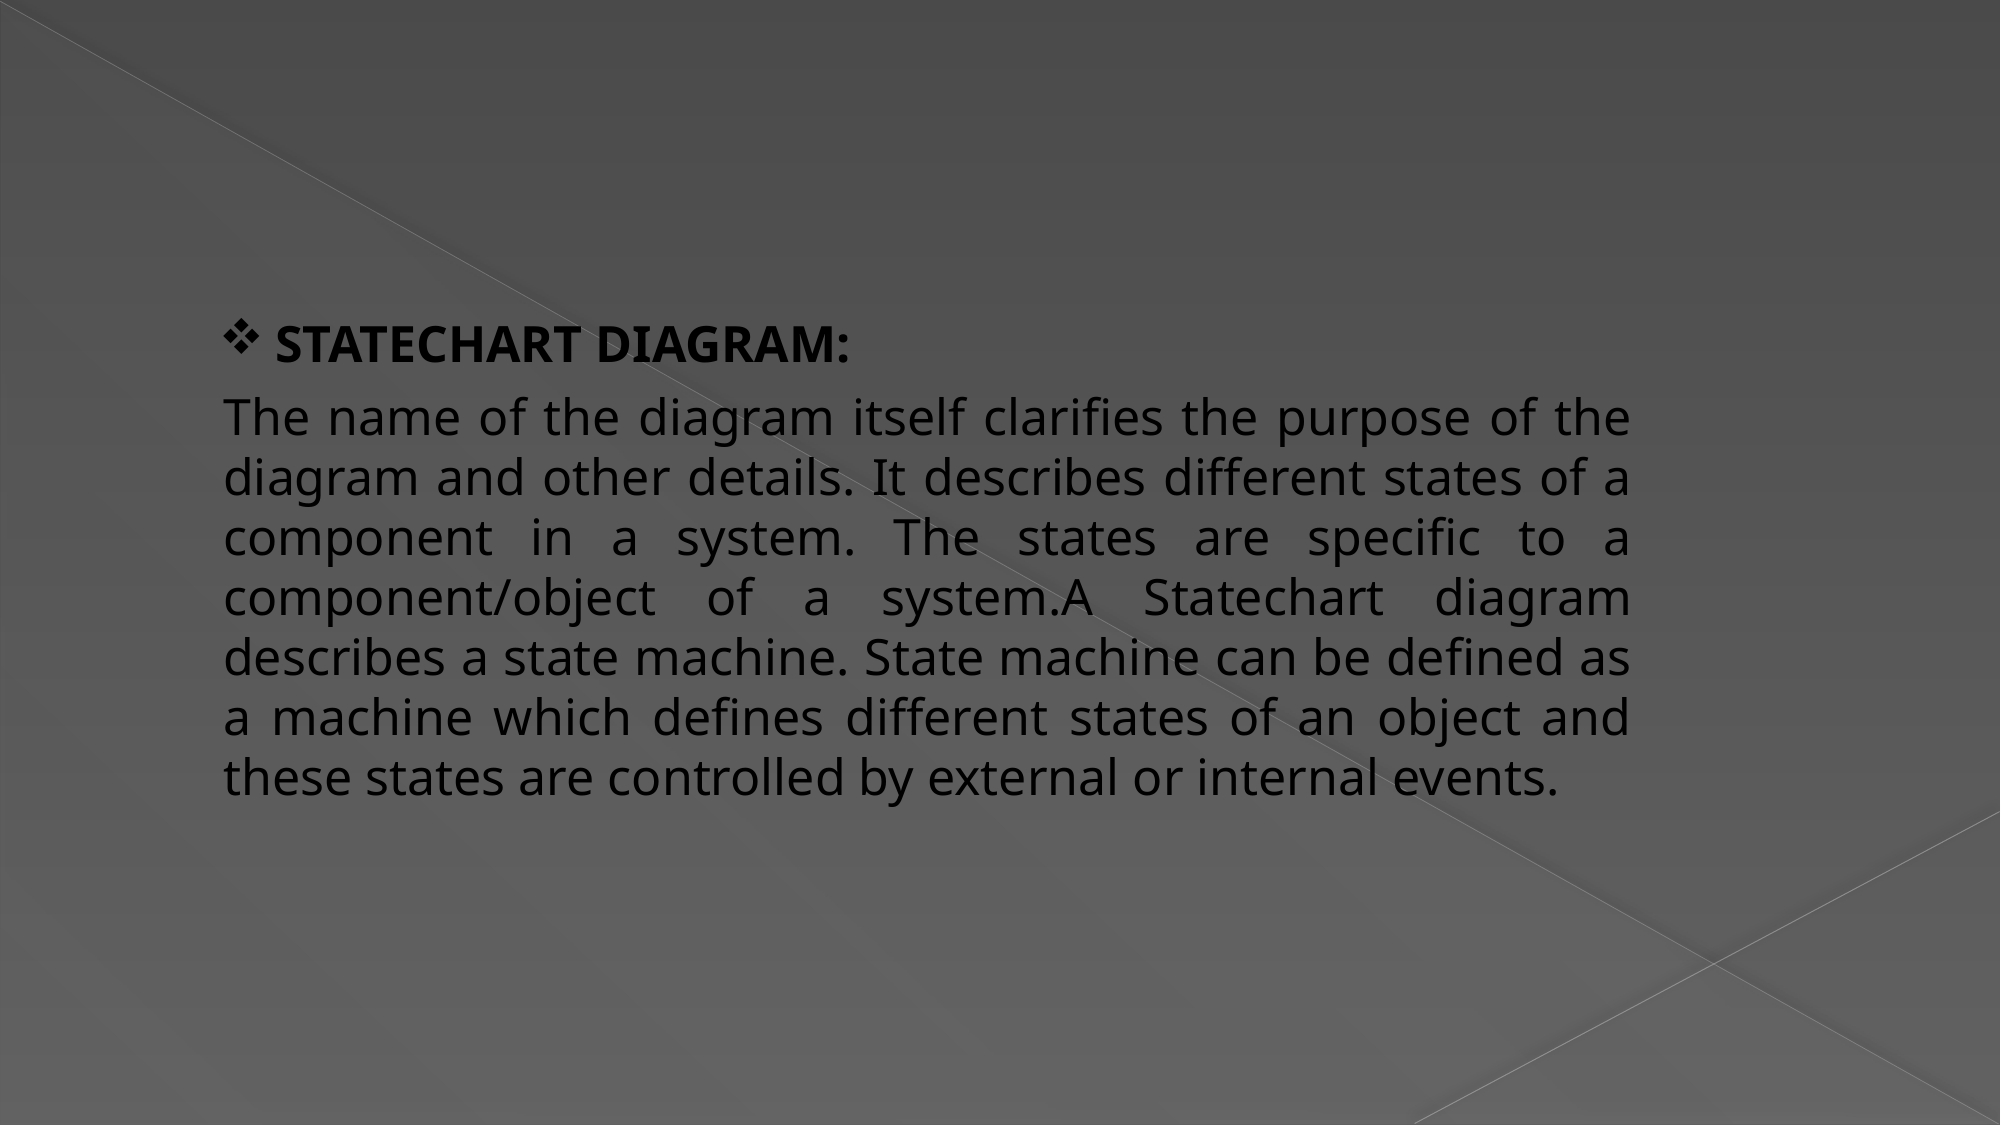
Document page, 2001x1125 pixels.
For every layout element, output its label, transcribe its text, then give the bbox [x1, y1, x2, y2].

text_box STATECHART DIAGRAM: The name of the diagram itself clarifies the purpose of the diagram and other details. It describes different states of a component in a system. The states are specific to a component/object of a system.A Statechart diagram describes a state machine. State machine can be defined as a machine which defines different states of an object and these states are controlled by external or internal events. [204, 305, 1652, 948]
